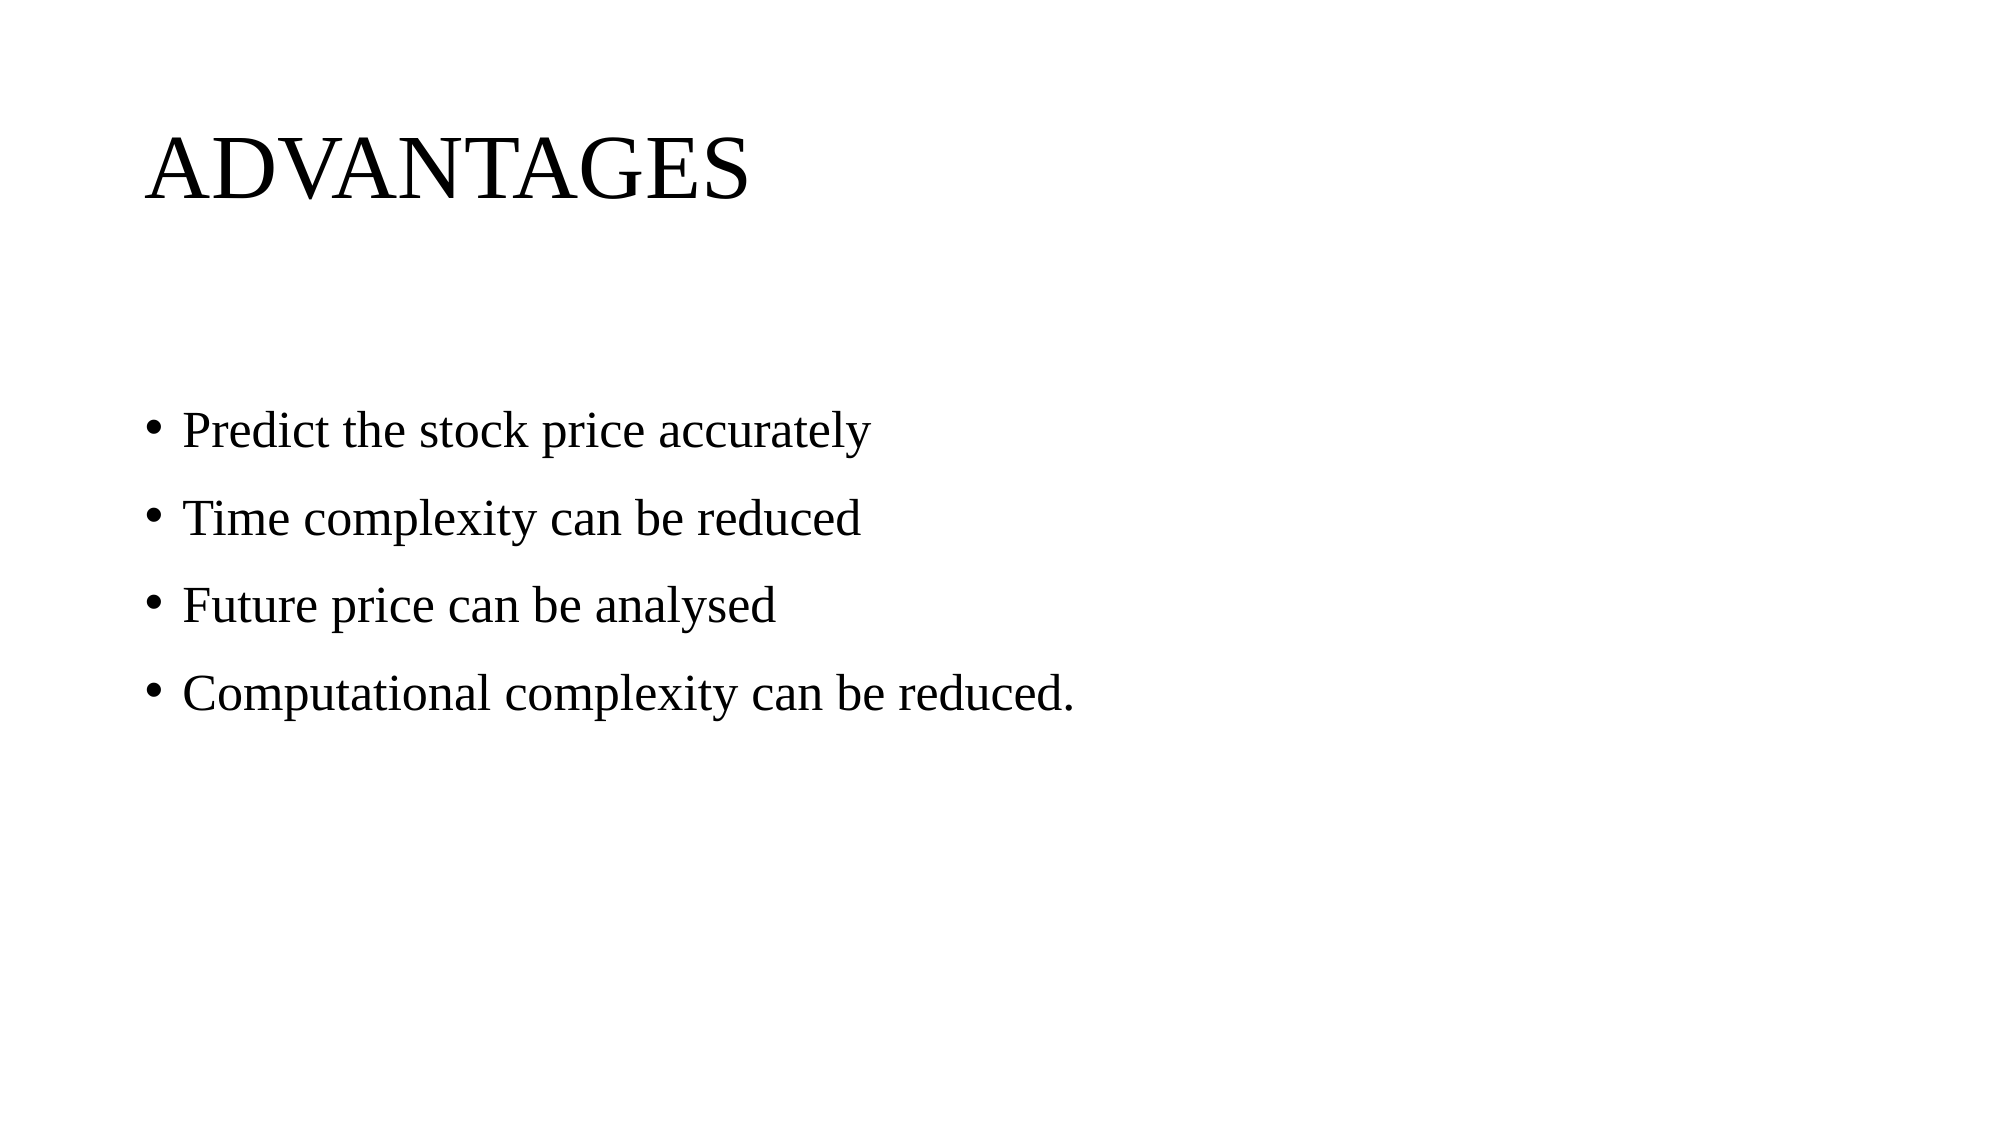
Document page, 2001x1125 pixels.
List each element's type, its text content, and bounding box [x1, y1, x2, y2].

list Predict the stock price accurately Time complexity can be reduced Future price can be analysed Computational complexity can be reduced. [136, 383, 1863, 968]
title ADVANTAGES [136, 59, 1863, 278]
